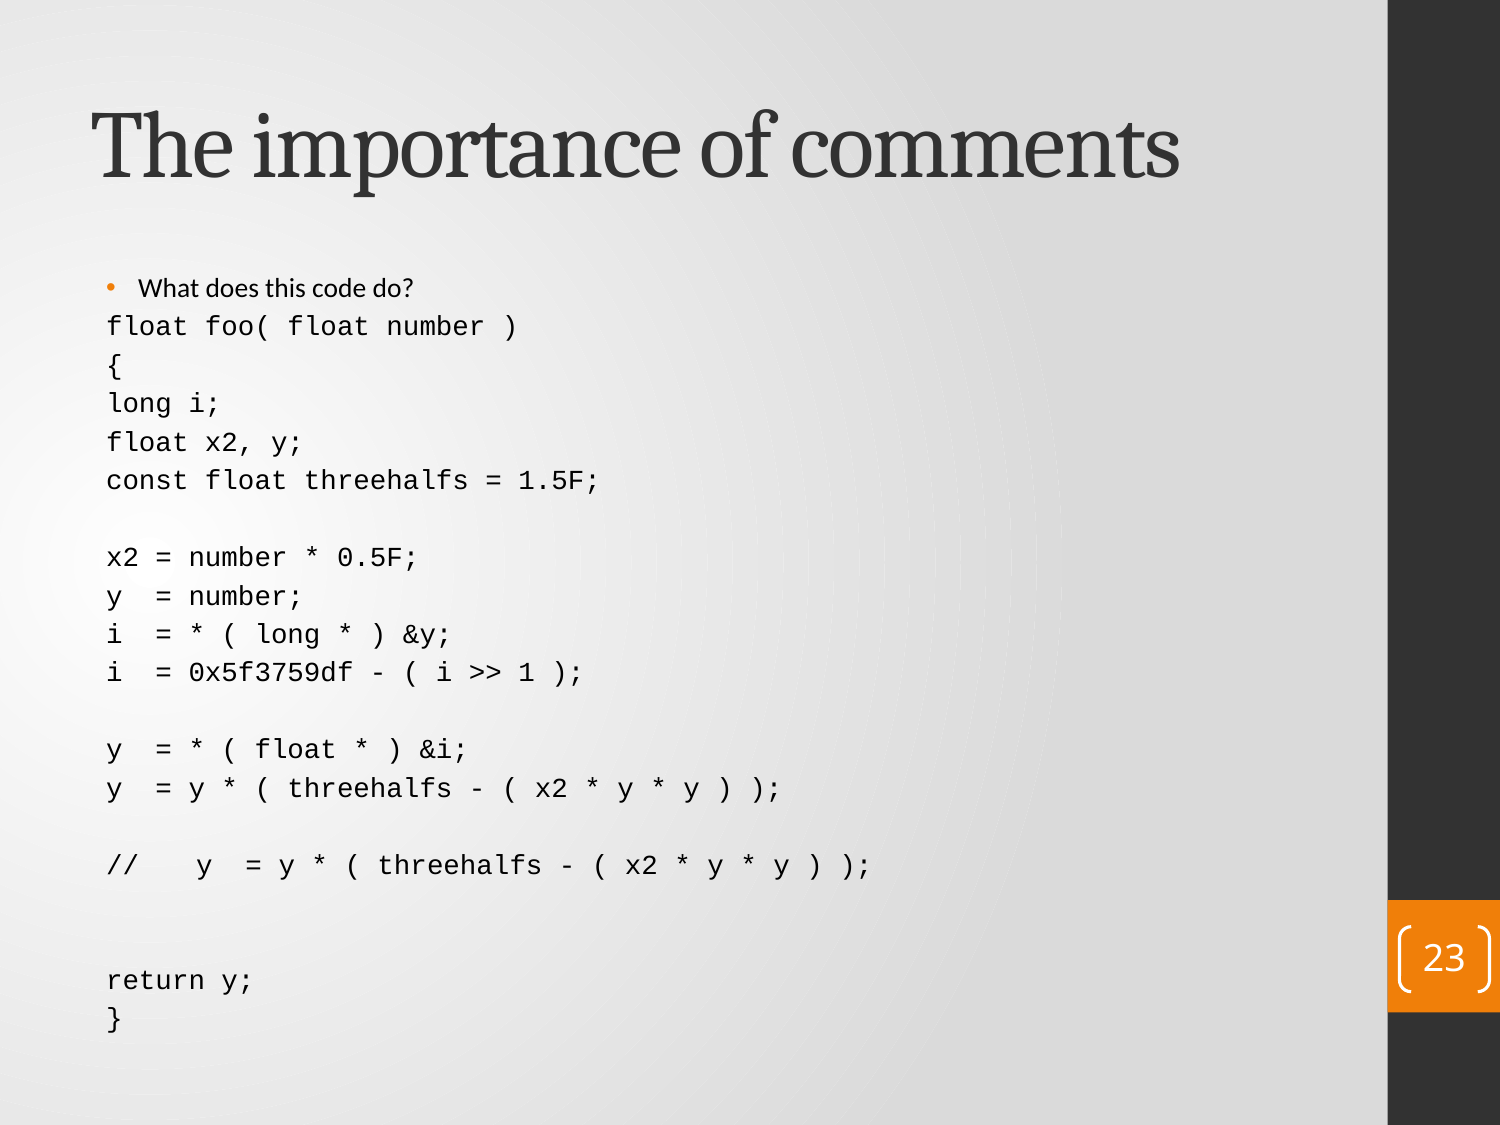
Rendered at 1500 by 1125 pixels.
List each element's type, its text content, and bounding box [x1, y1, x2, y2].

slide_number 23 [1397, 925, 1492, 994]
list What does this code do? float foo( float number ) { long i; float x2, y; const float threehalfs = 1.5F; x2 = number * 0.5F; y = number; i = * ( long * ) &y; i = 0x5f3759df - ( i >> 1 ); y = * ( float * ) &i; y = y * ( threehalfs - ( x2 * y * y ) ); // y = y * ( threehalfs - ( x2 * y * y ) ); return y; } [75, 262, 1325, 1050]
title The importance of comments [75, 45, 1325, 233]
